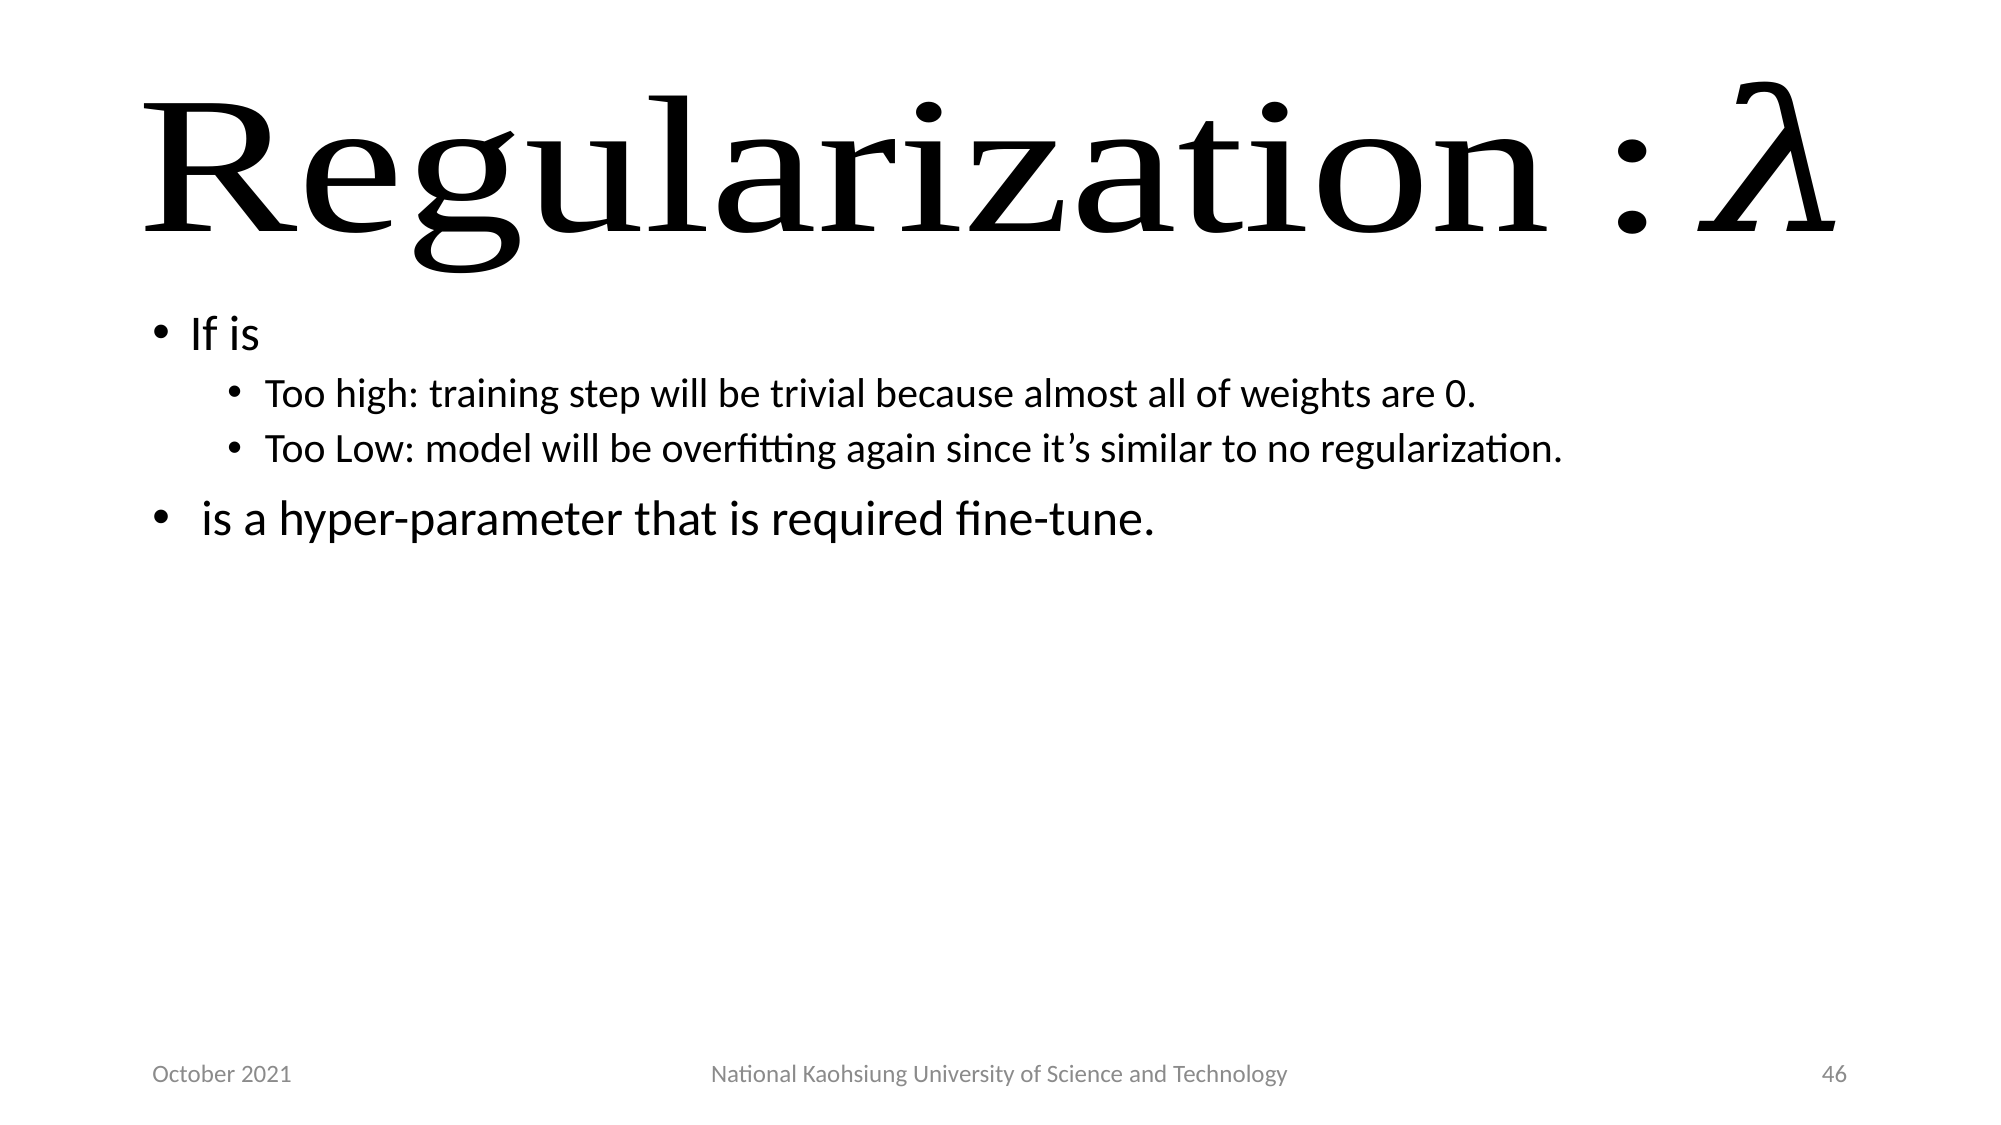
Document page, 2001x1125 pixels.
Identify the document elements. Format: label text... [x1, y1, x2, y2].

slide_number 46 [1412, 1042, 1863, 1103]
footer National Kaohsiung University of Science and Technology [662, 1042, 1338, 1103]
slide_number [137, 1042, 588, 1103]
